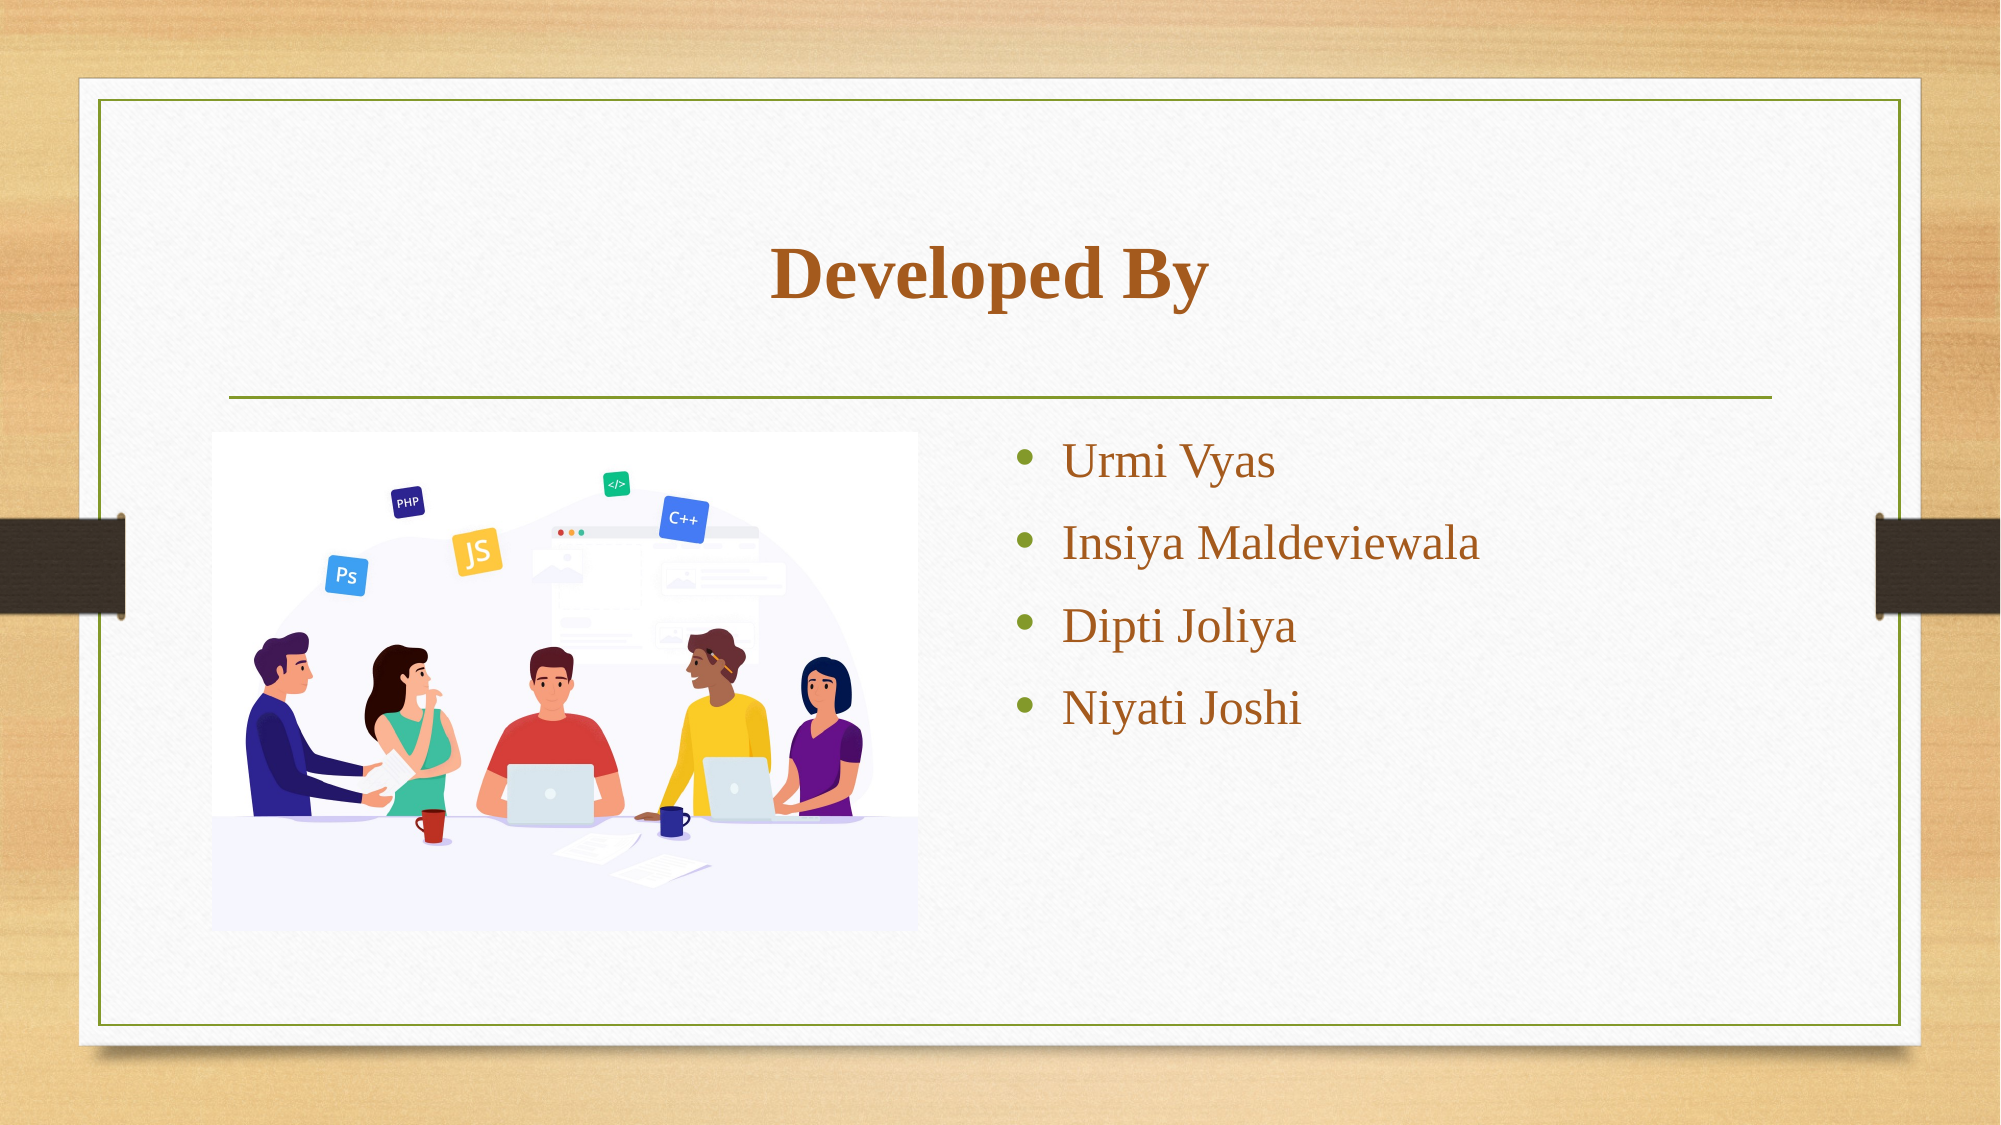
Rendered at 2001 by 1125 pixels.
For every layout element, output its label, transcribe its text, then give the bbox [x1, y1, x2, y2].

list Urmi Vyas Insiya Maldeviewala Dipti Joliya Niyati Joshi [999, 419, 1788, 964]
picture [0, 0, 2001, 1125]
title Developed By [212, 161, 1788, 375]
